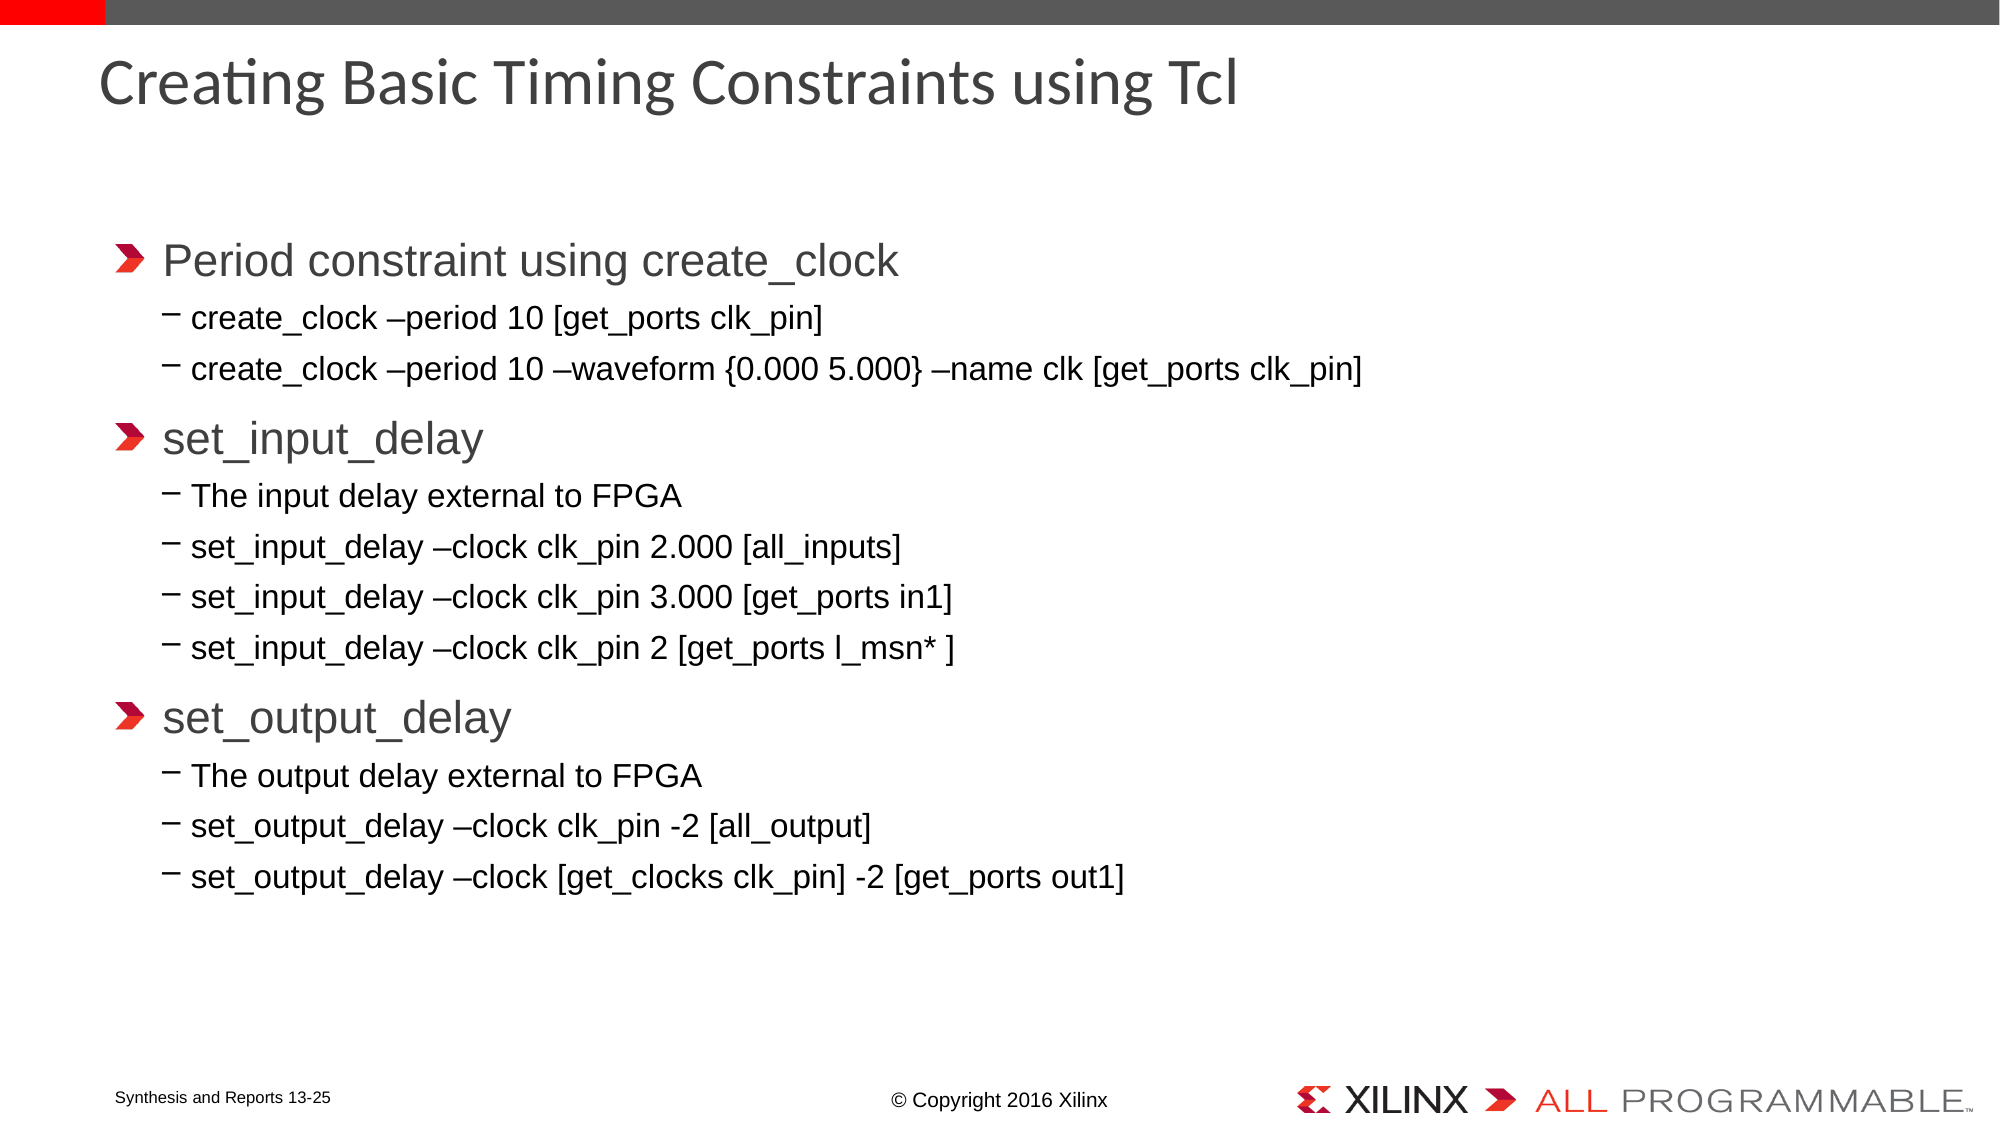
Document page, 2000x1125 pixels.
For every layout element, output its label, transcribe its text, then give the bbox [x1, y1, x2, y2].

list Period constraint using create_clock create_clock –period 10 [get_ports clk_pin] create_clock –period 10 –waveform {0.000 5.000} –name clk [get_ports clk_pin] set_input_delay The input delay external to FPGA set_input_delay –clock clk_pin 2.000 [all_inputs] set_input_delay –clock clk_pin 3.000 [get_ports in1] set_input_delay –clock clk_pin 2 [get_ports l_msn* ] set_output_delay The output delay external to FPGA set_output_delay –clock clk_pin -2 [all_output] set_output_delay –clock [get_clocks clk_pin] -2 [get_ports out1] [99, 217, 1901, 918]
picture [114, 701, 145, 730]
picture [1317, 1086, 1973, 1113]
footer © Copyright 2016 Xilinx [683, 1079, 1317, 1120]
title Creating Basic Timing Constraints using Tcl [99, 34, 1900, 122]
slide_number Synthesis and Reports 13-25 [99, 1079, 452, 1125]
picture [114, 243, 145, 273]
picture [114, 422, 145, 451]
